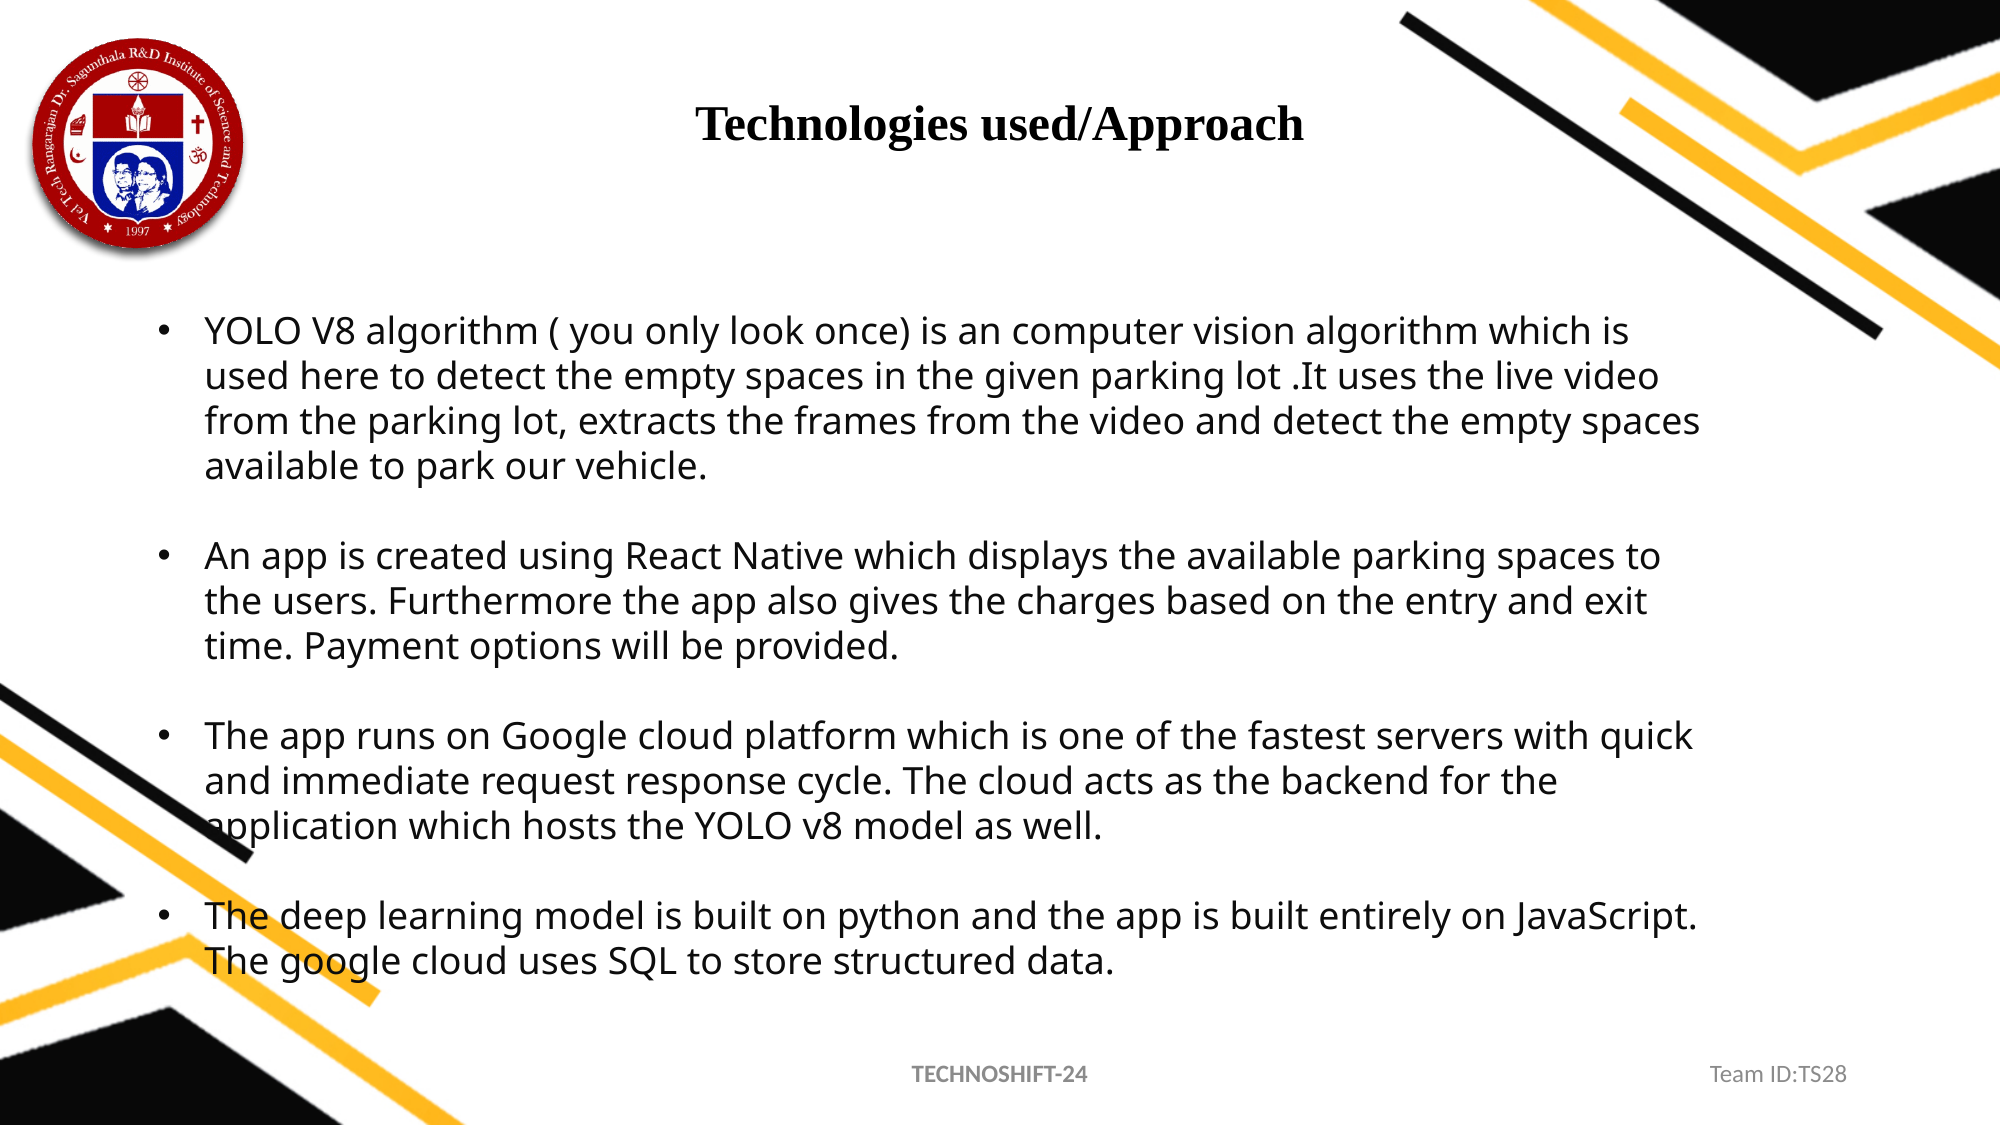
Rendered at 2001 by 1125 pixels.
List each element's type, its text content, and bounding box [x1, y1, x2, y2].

text_box YOLO V8 algorithm ( you only look once) is an computer vision algorithm which is used here to detect the empty spaces in the given parking lot .It uses the live video from the parking lot, extracts the frames from the video and detect the empty spaces available to park our vehicle. An app is created using React Native which displays the available parking spaces to the users. Furthermore the app also gives the charges based on the entry and exit time. Payment options will be provided. The app runs on Google cloud platform which is one of the fastest servers with quick and immediate request response cycle. The cloud acts as the backend for the application which hosts the YOLO v8 model as well. The deep learning model is built on python and the app is built entirely on JavaScript. The google cloud uses SQL to store structured data. [142, 299, 1718, 1035]
text_box Technologies used/Approach [508, 83, 1491, 159]
slide_number Team ID:TS28 [1412, 1042, 1863, 1103]
footer TECHNOSHIFT-24 [662, 1042, 1338, 1103]
picture [0, 0, 2000, 1125]
